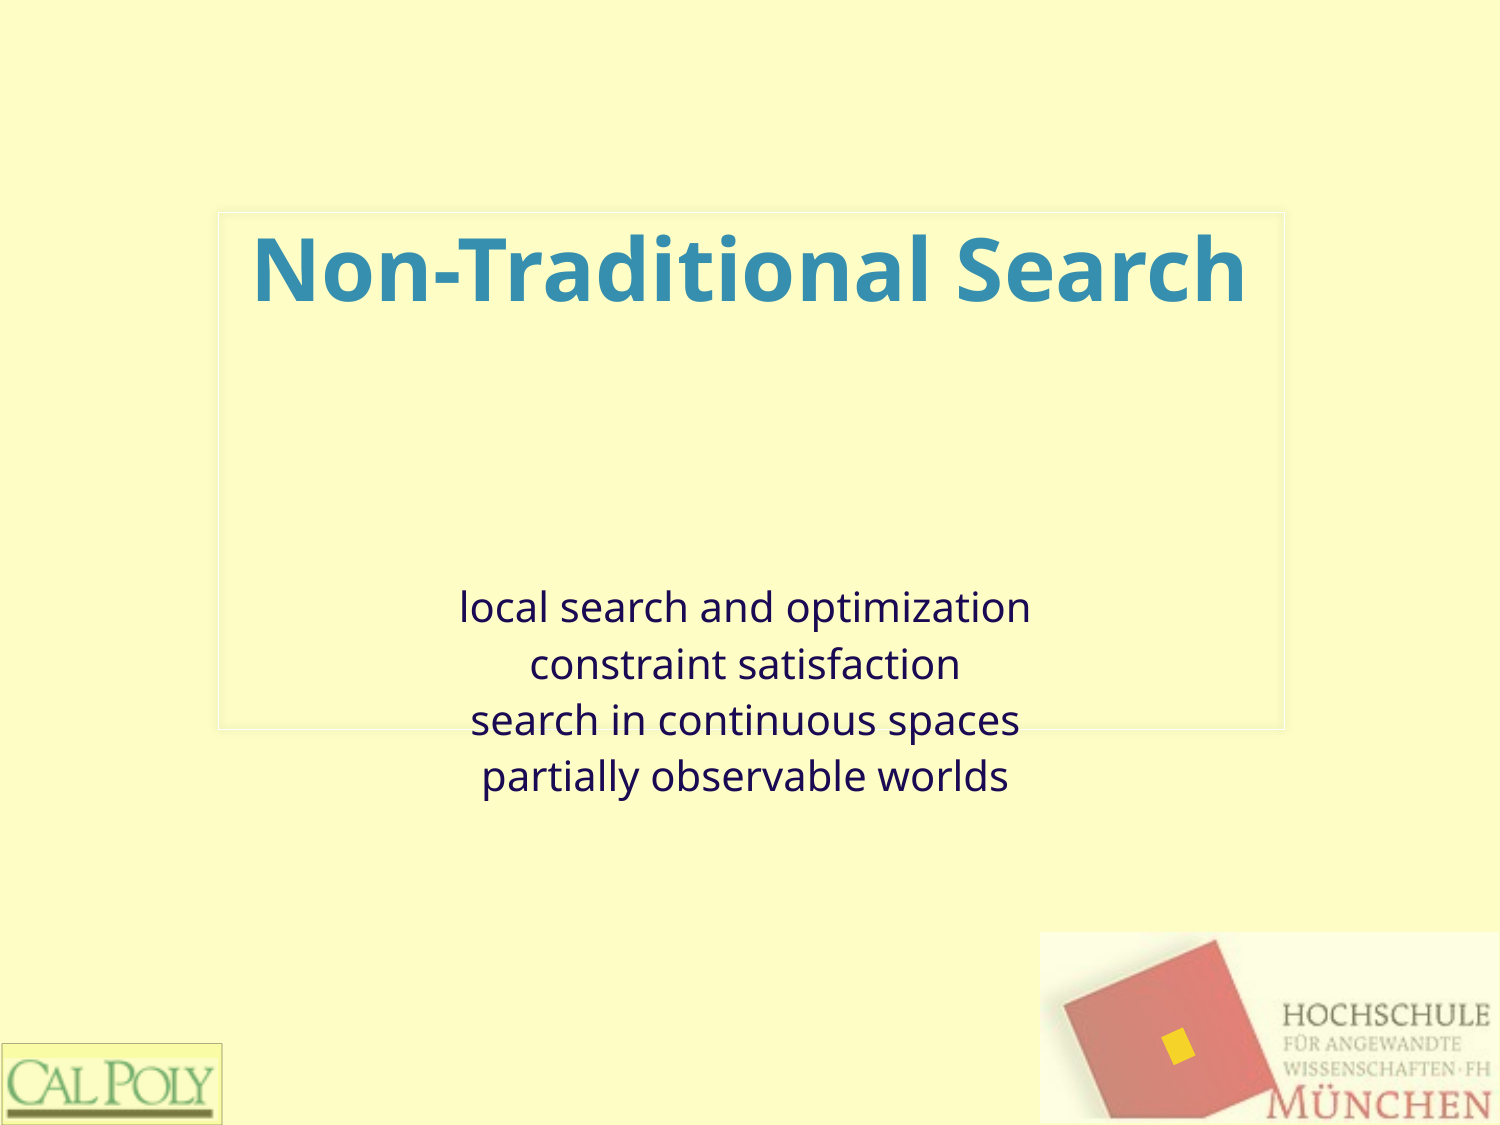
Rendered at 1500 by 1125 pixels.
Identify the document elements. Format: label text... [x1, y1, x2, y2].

slide_number [1160, 1027, 1196, 1066]
title Non-Traditional Search [217, 0, 1284, 534]
list local search and optimization constraint satisfaction search in continuous spaces partially observable worlds [212, 575, 1279, 961]
